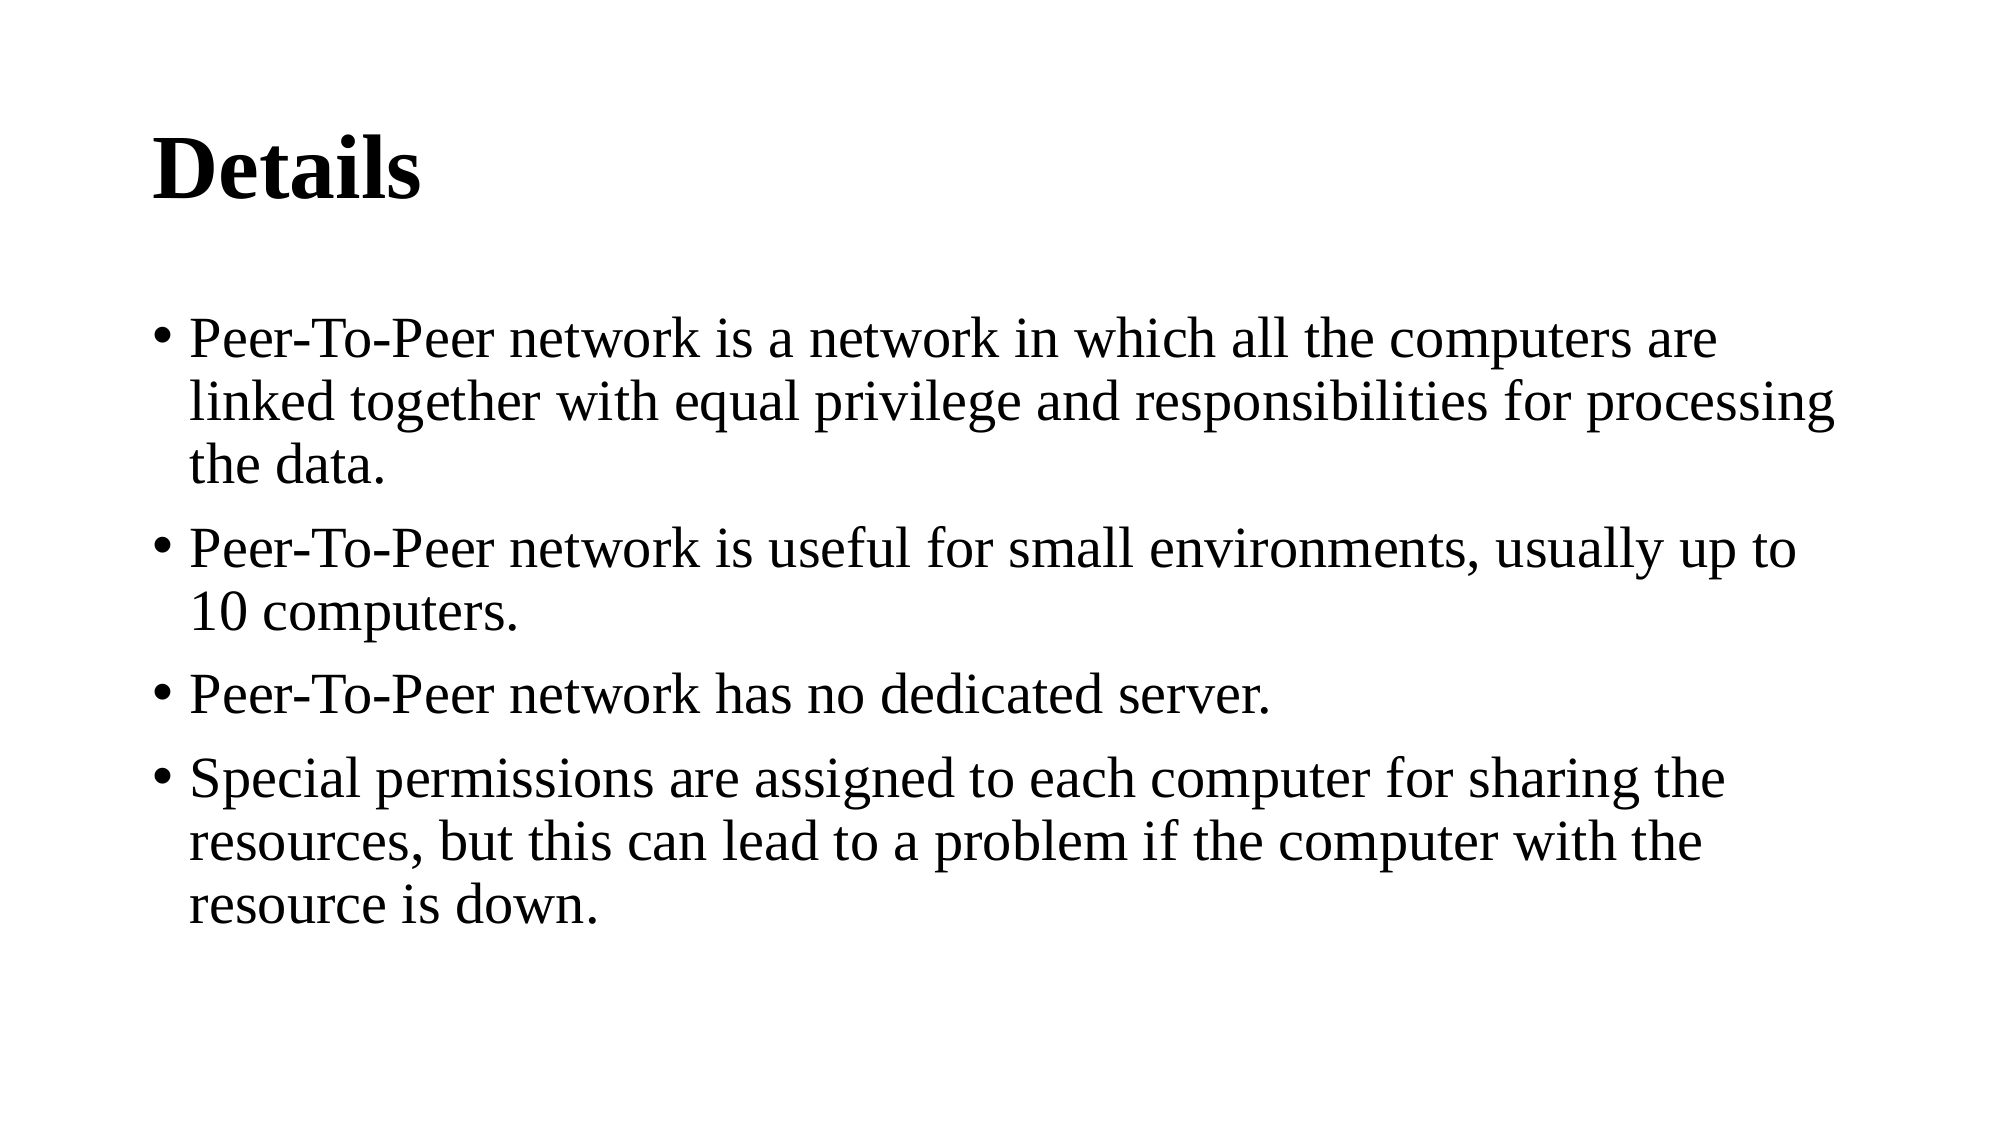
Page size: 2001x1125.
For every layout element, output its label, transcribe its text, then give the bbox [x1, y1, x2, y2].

title Details [137, 59, 1863, 278]
list Peer-To-Peer network is a network in which all the computers are linked together with equal privilege and responsibilities for processing the data. Peer-To-Peer network is useful for small environments, usually up to 10 computers. Peer-To-Peer network has no dedicated server. Special permissions are assigned to each computer for sharing the resources, but this can lead to a problem if the computer with the resource is down. [137, 299, 1863, 1014]
